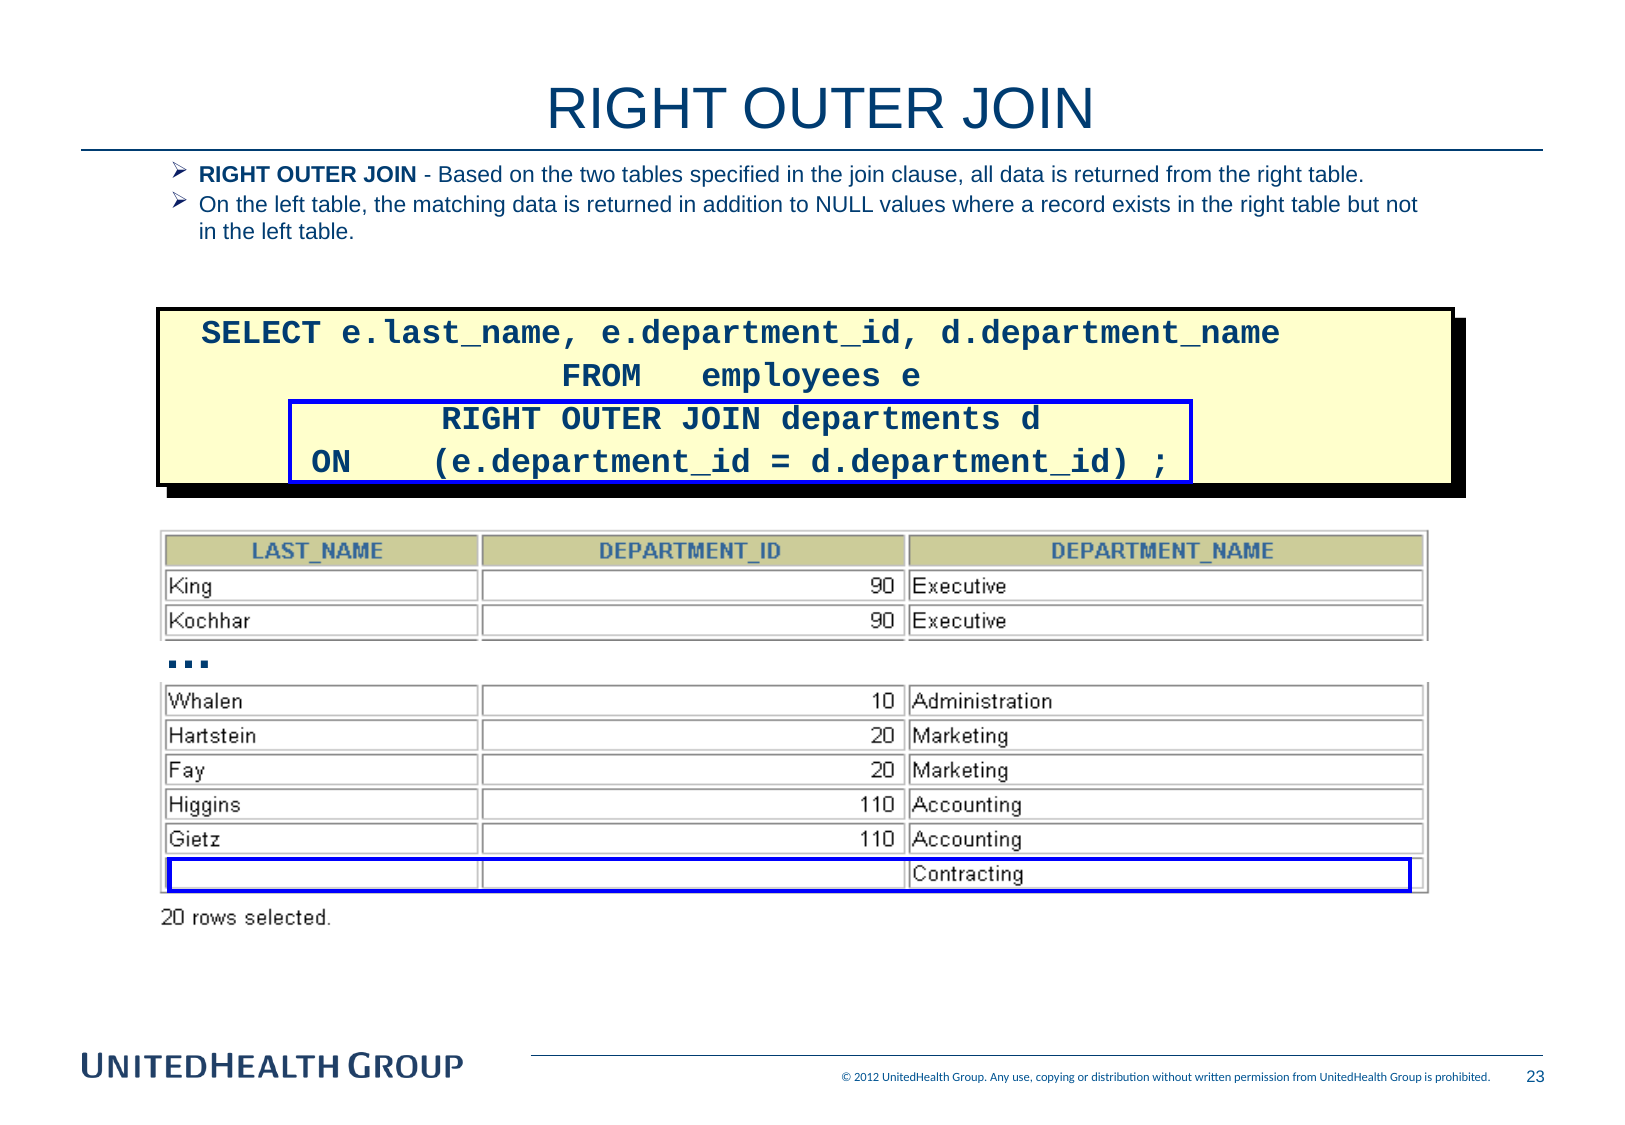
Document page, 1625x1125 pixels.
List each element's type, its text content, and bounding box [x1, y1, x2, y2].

text_box RIGHT OUTER JOIN - Based on the two tables specified in the join clause, all data is returned from the right table. On the left table, the matching data is returned in addition to NULL values where a record exists in the right table but not in the left table. [155, 152, 1453, 252]
picture [157, 524, 1435, 641]
text_box [290, 401, 1192, 482]
picture [157, 682, 1436, 934]
picture [82, 1051, 472, 1078]
text_box RIGHT OUTER JOIN [83, 34, 1558, 148]
text_box SELECT e.last_name, e.department_id, d.department_name FROM employees e RIGHT OUTER JOIN departments d ON (e.department_id = d.department_id) ; [158, 317, 1324, 472]
text_box … [155, 647, 222, 682]
text_box [157, 309, 1453, 485]
